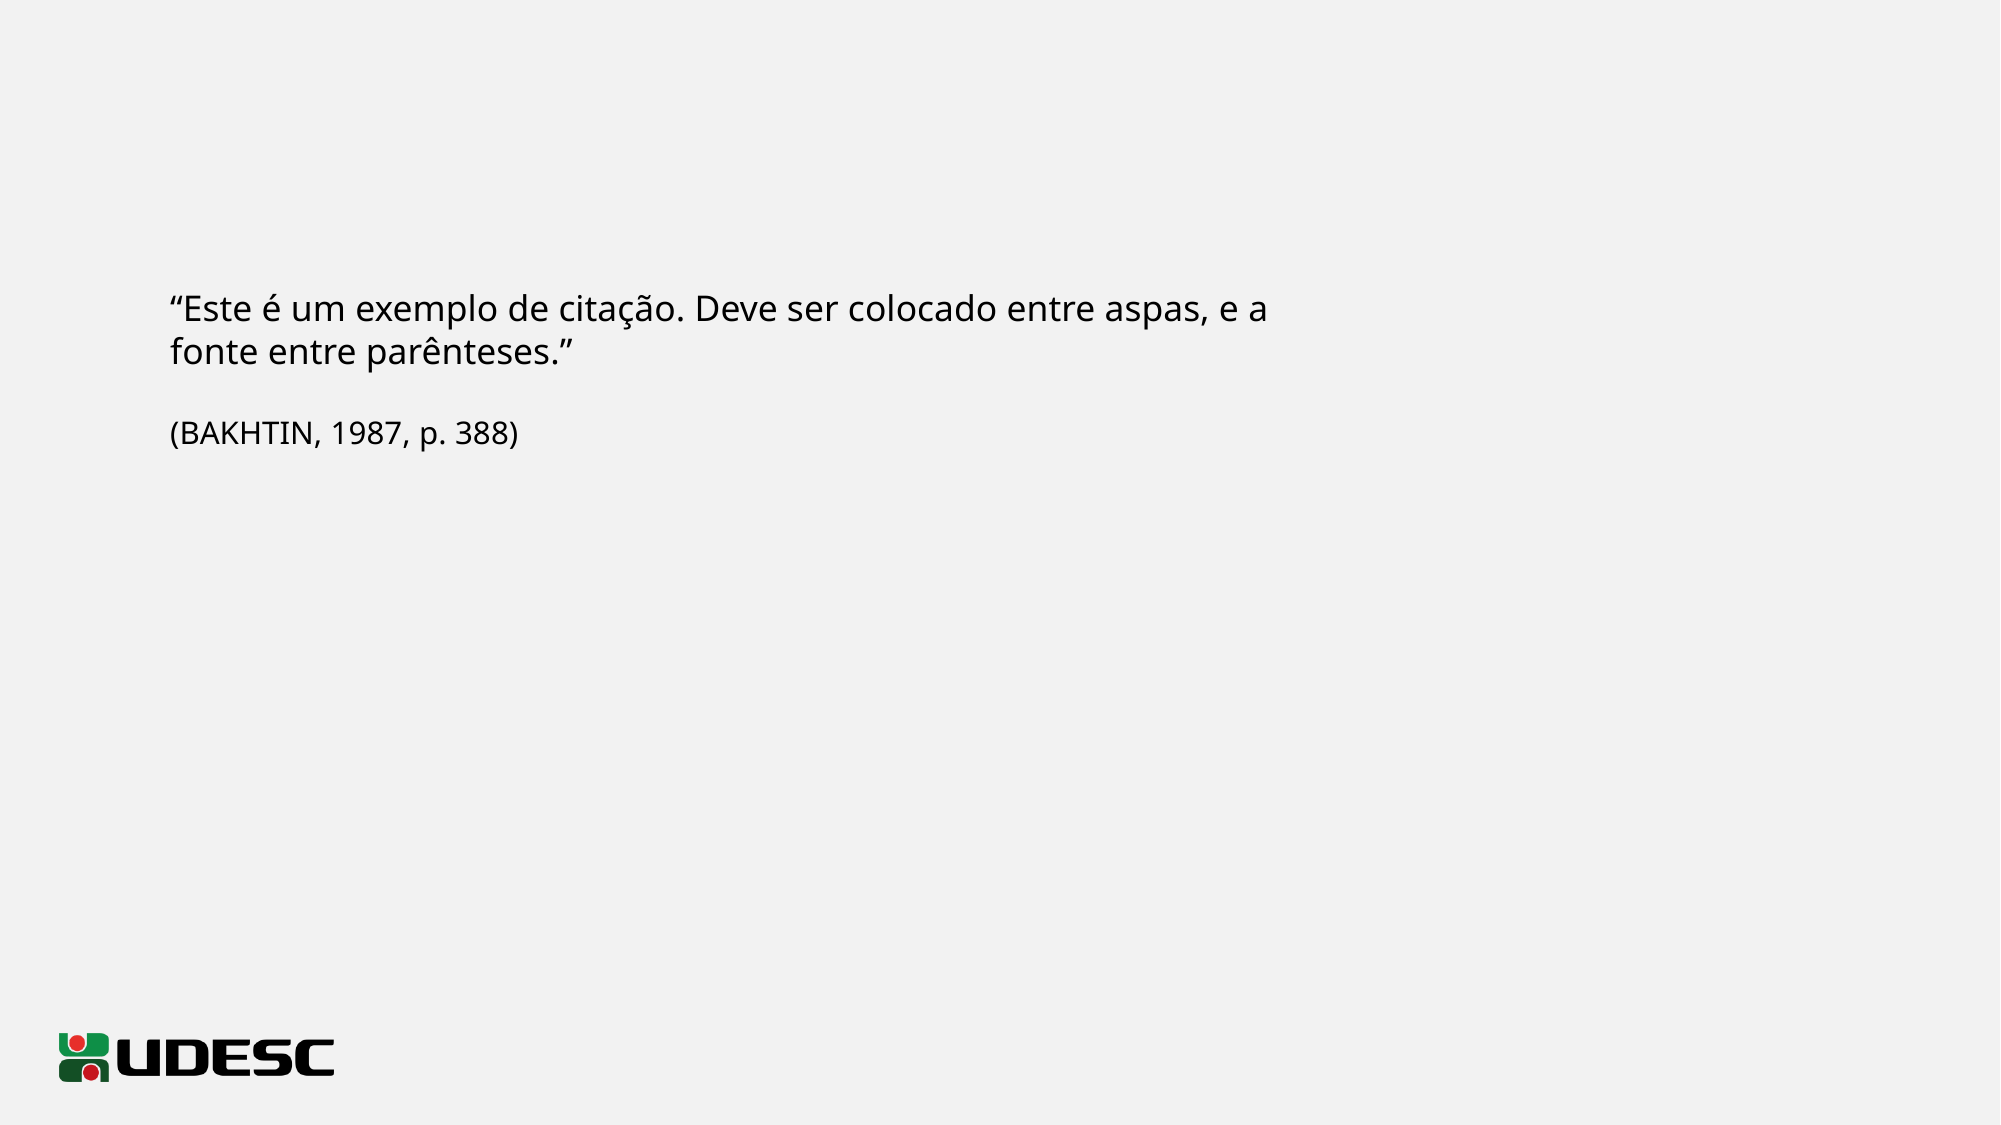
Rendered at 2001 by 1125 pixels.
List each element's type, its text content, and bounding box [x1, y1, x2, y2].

text_box “Este é um exemplo de citação. Deve ser colocado entre aspas, e a fonte entre parênteses.” (BAKHTIN, 1987, p. 388) [155, 278, 1337, 459]
picture [58, 1033, 334, 1082]
